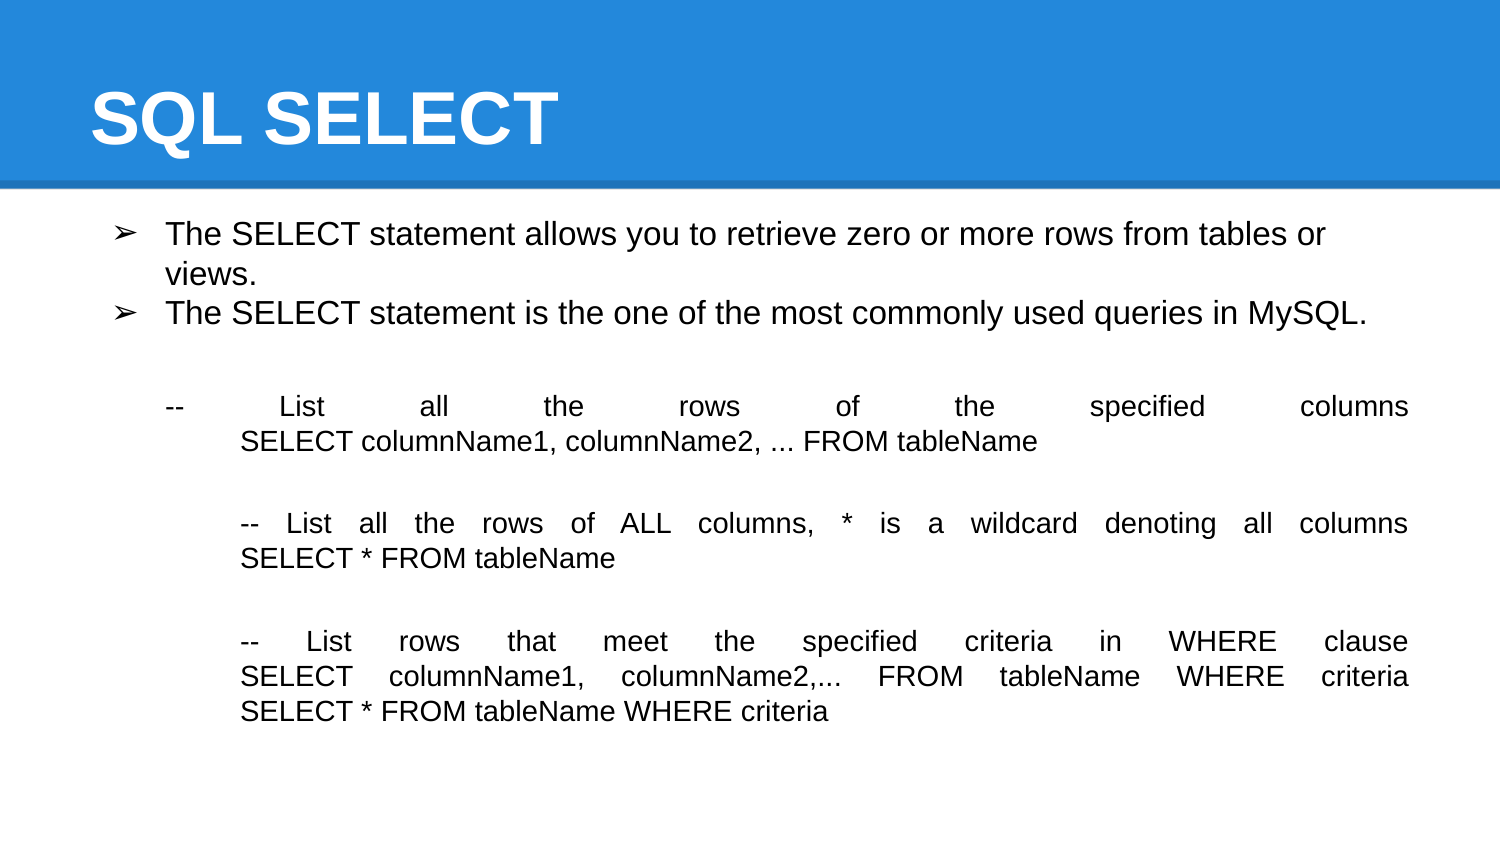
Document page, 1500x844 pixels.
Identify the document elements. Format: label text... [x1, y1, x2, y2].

title SQL SELECT [75, 33, 1425, 175]
list The SELECT statement allows you to retrieve zero or more rows from tables or views. The SELECT statement is the one of the most commonly used queries in MySQL. -- List all the rows of the specified columns SELECT columnName1, columnName2, ... FROM tableName -- List all the rows of ALL columns, * is a wildcard denoting all columns SELECT * FROM tableName -- List rows that meet the specified criteria in WHERE clause SELECT columnName1, columnName2,... FROM tableName WHERE criteria SELECT * FROM tableName WHERE criteria [75, 196, 1425, 808]
